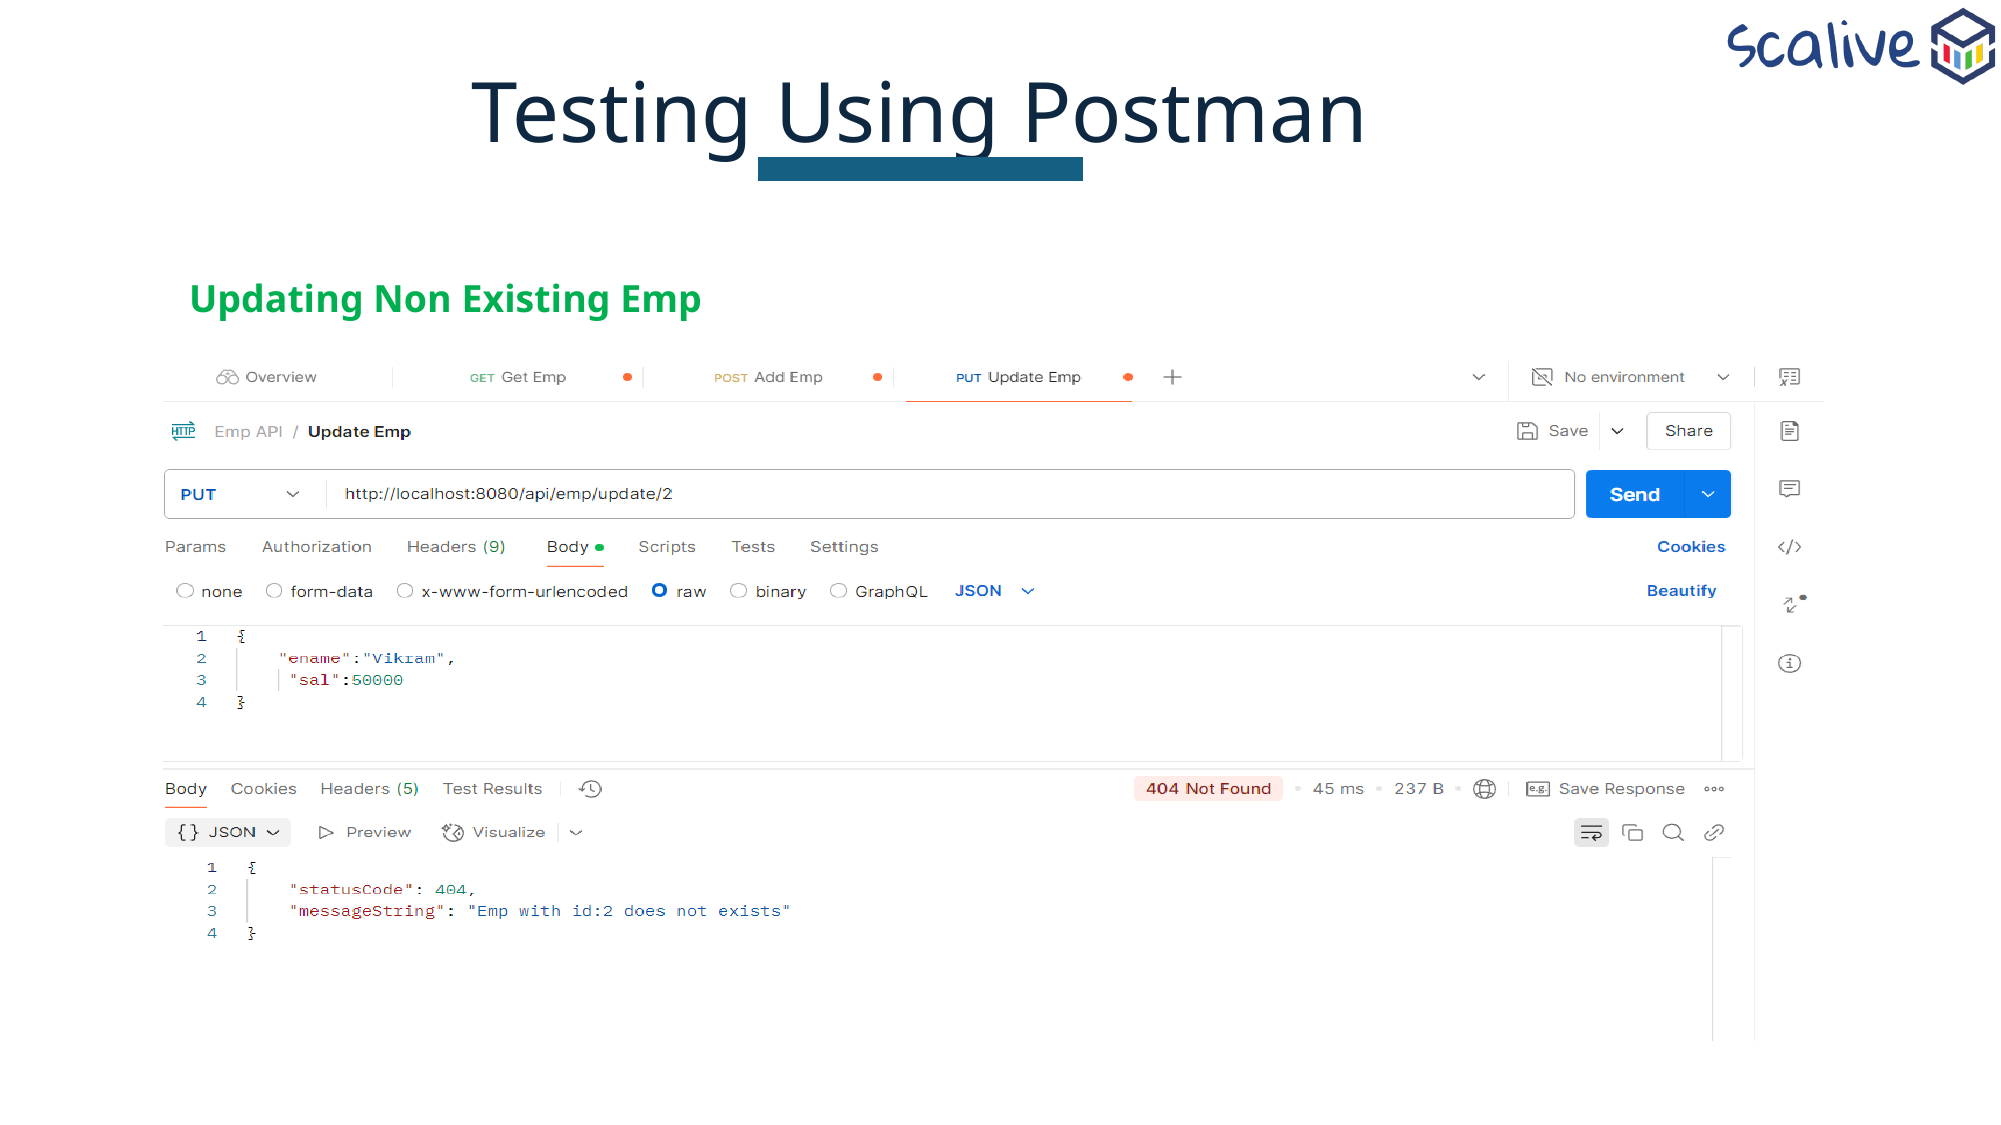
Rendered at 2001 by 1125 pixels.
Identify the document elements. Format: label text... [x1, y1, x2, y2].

text_box Updating Non Existing Emp [174, 268, 718, 328]
picture [162, 361, 1824, 1042]
text_box Testing Using Postman [457, 51, 1543, 167]
picture [1718, 0, 2000, 92]
